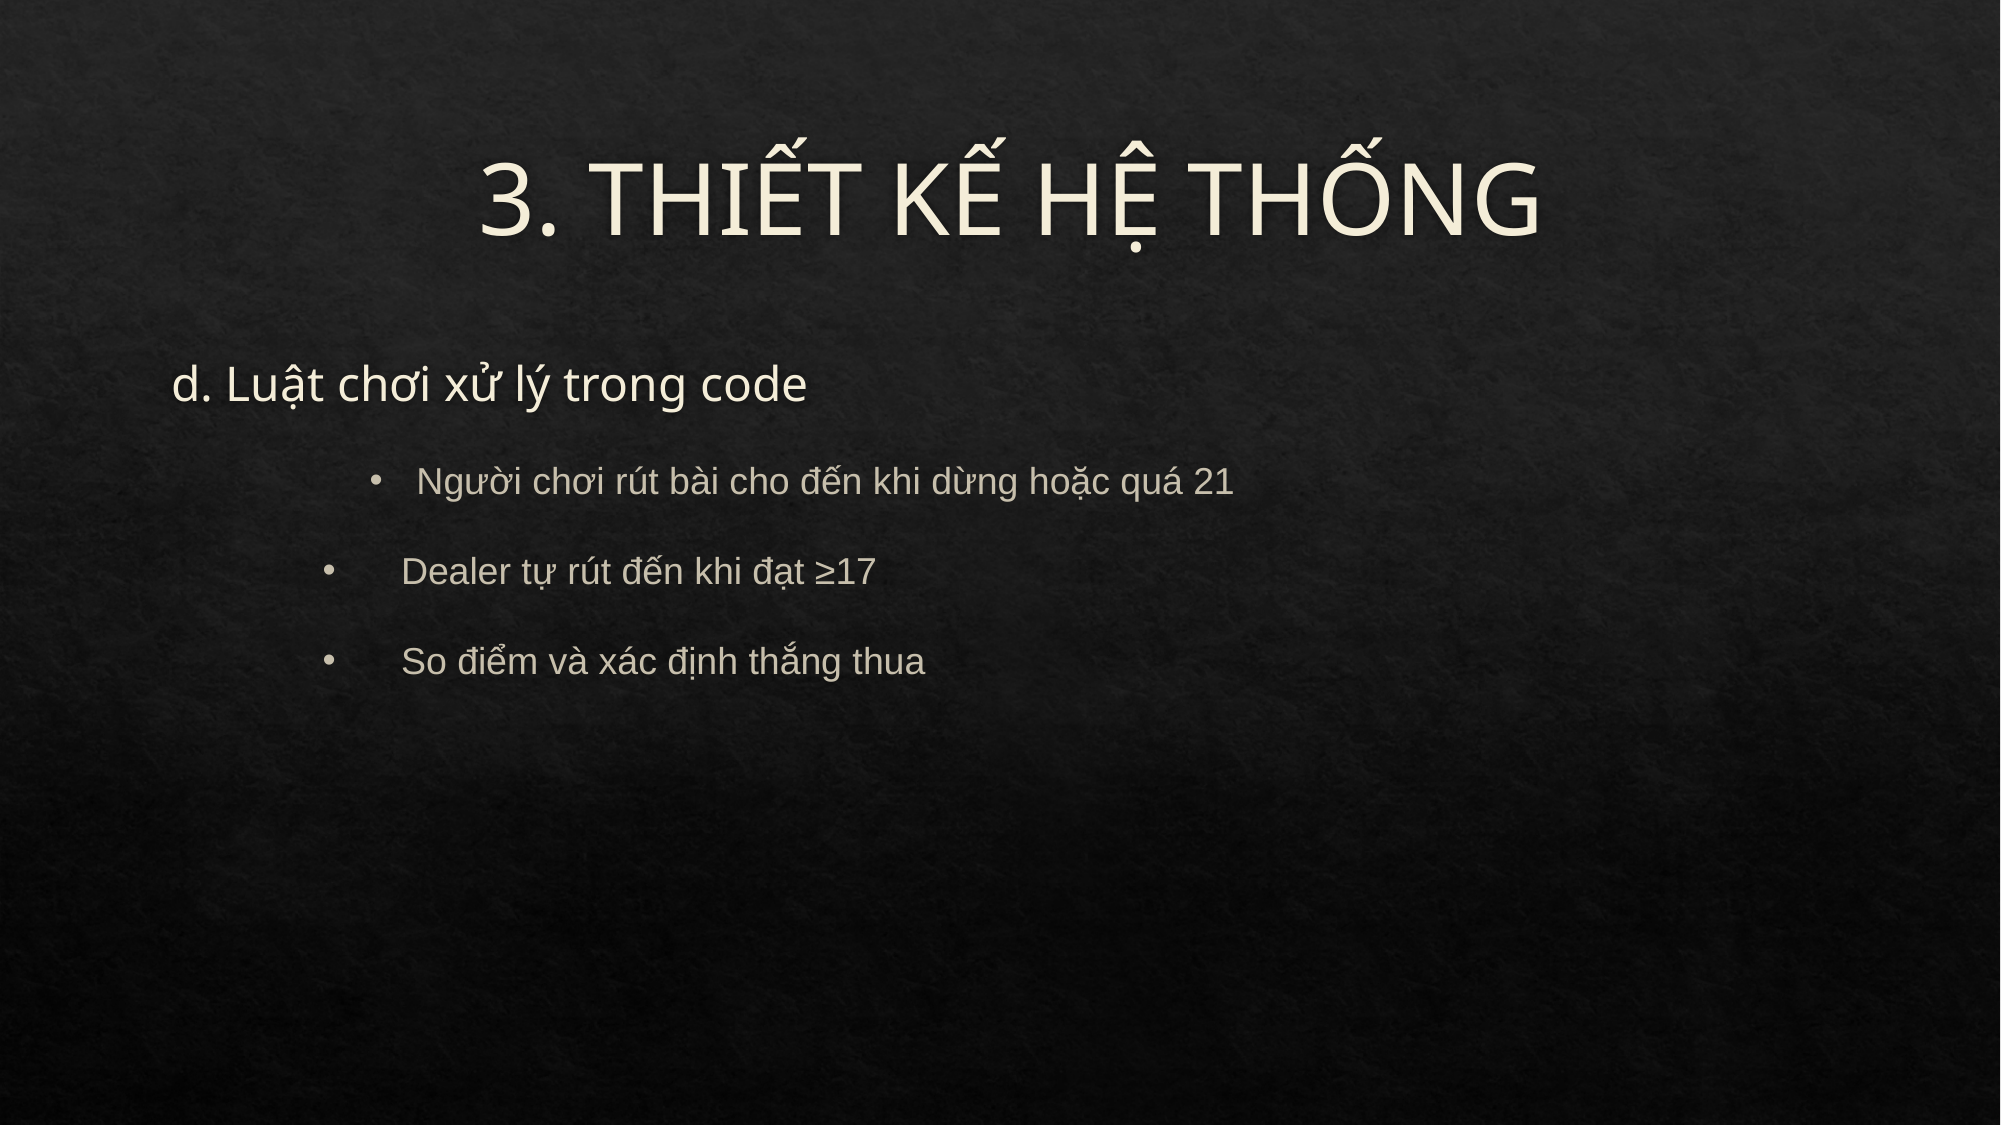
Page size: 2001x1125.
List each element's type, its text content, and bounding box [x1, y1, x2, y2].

title 3. THIẾT KẾ HỆ THỐNG [149, 99, 1849, 307]
text_box Người chơi rút bài cho đến khi dừng hoặc quá 21 Dealer tự rút đến khi đạt ≥17 So điểm và xác định thắng thua [204, 449, 1251, 690]
list d. Luật chơi xử lý trong code [149, 340, 1849, 950]
